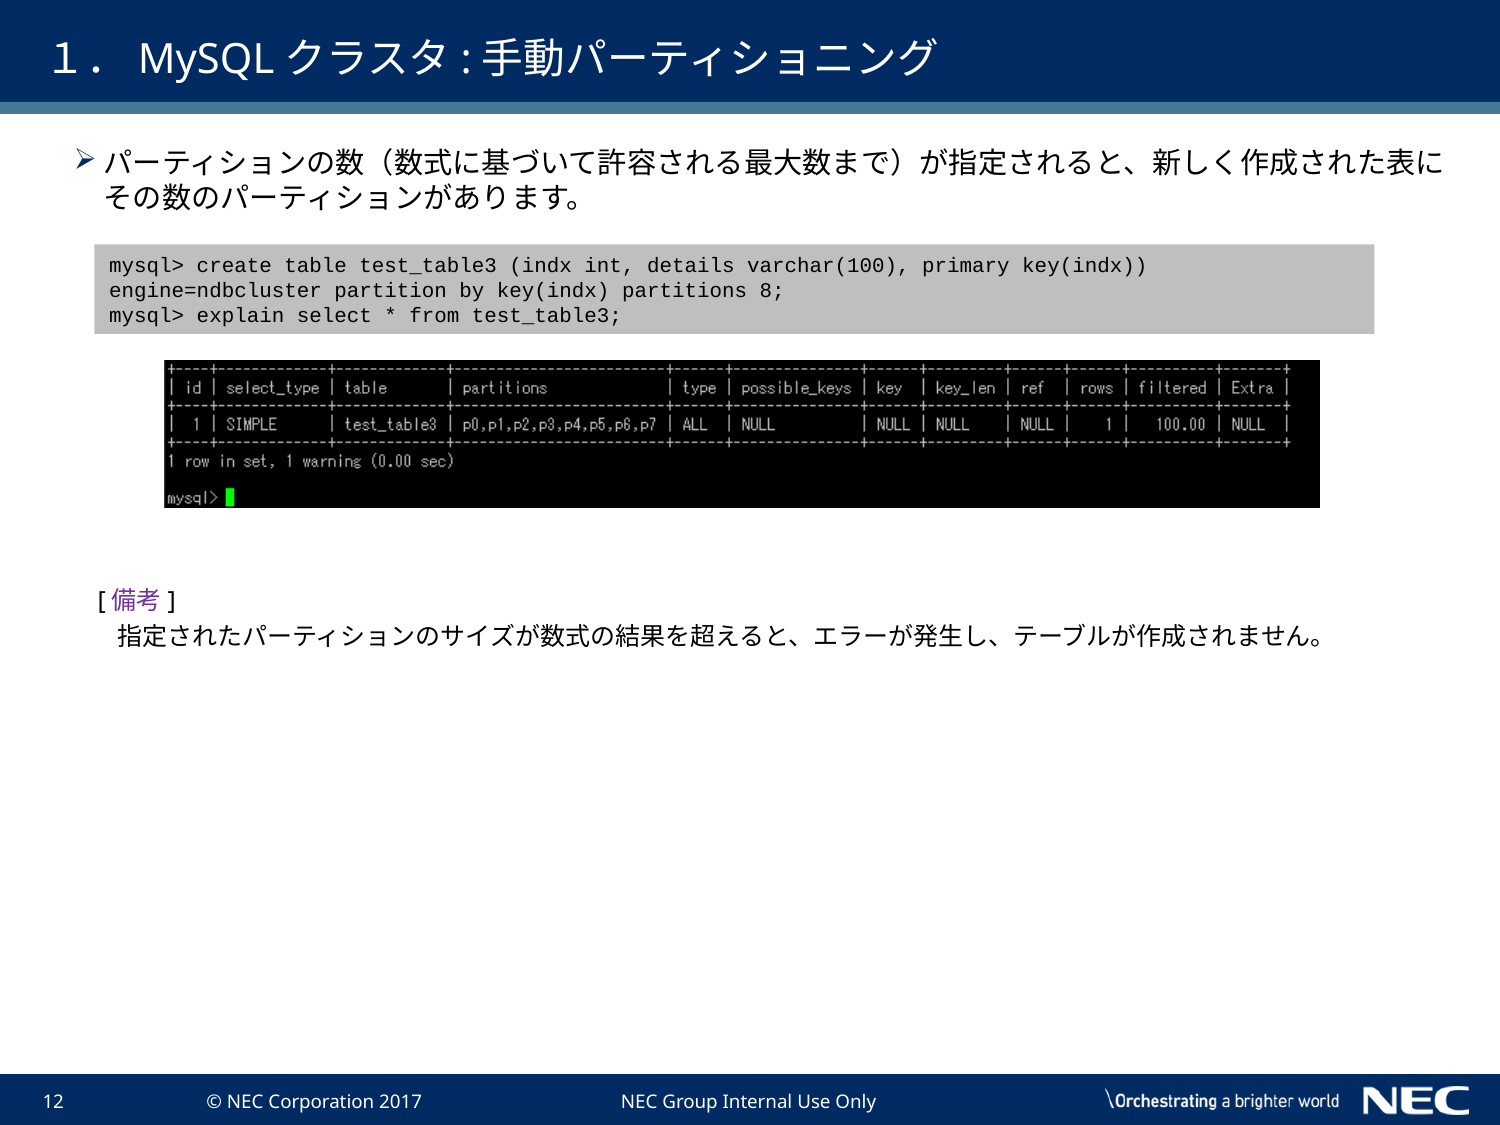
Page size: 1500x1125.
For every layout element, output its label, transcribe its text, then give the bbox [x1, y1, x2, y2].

picture [0, 1074, 1500, 1125]
title １．MySQLクラスタ:手動パーティショニング [29, 18, 1471, 96]
picture [0, 0, 1500, 114]
list パーティションの数（数式に基づいて許容される最大数まで）が指定されると、新しく作成された表にその数のパーティションがあります。 [備考] 指定されたパーティションのサイズが数式の結果を超えると、エラーが発生し、テーブルが作成されません。 [29, 137, 1471, 1059]
text_box mysql> create table test_table3 (indx int, details varchar(100), primary key(indx)) engine=ndbcluster partition by key(indx) partitions 8; mysql> explain select * from test_table3; [94, 244, 1375, 334]
picture [164, 360, 1320, 509]
